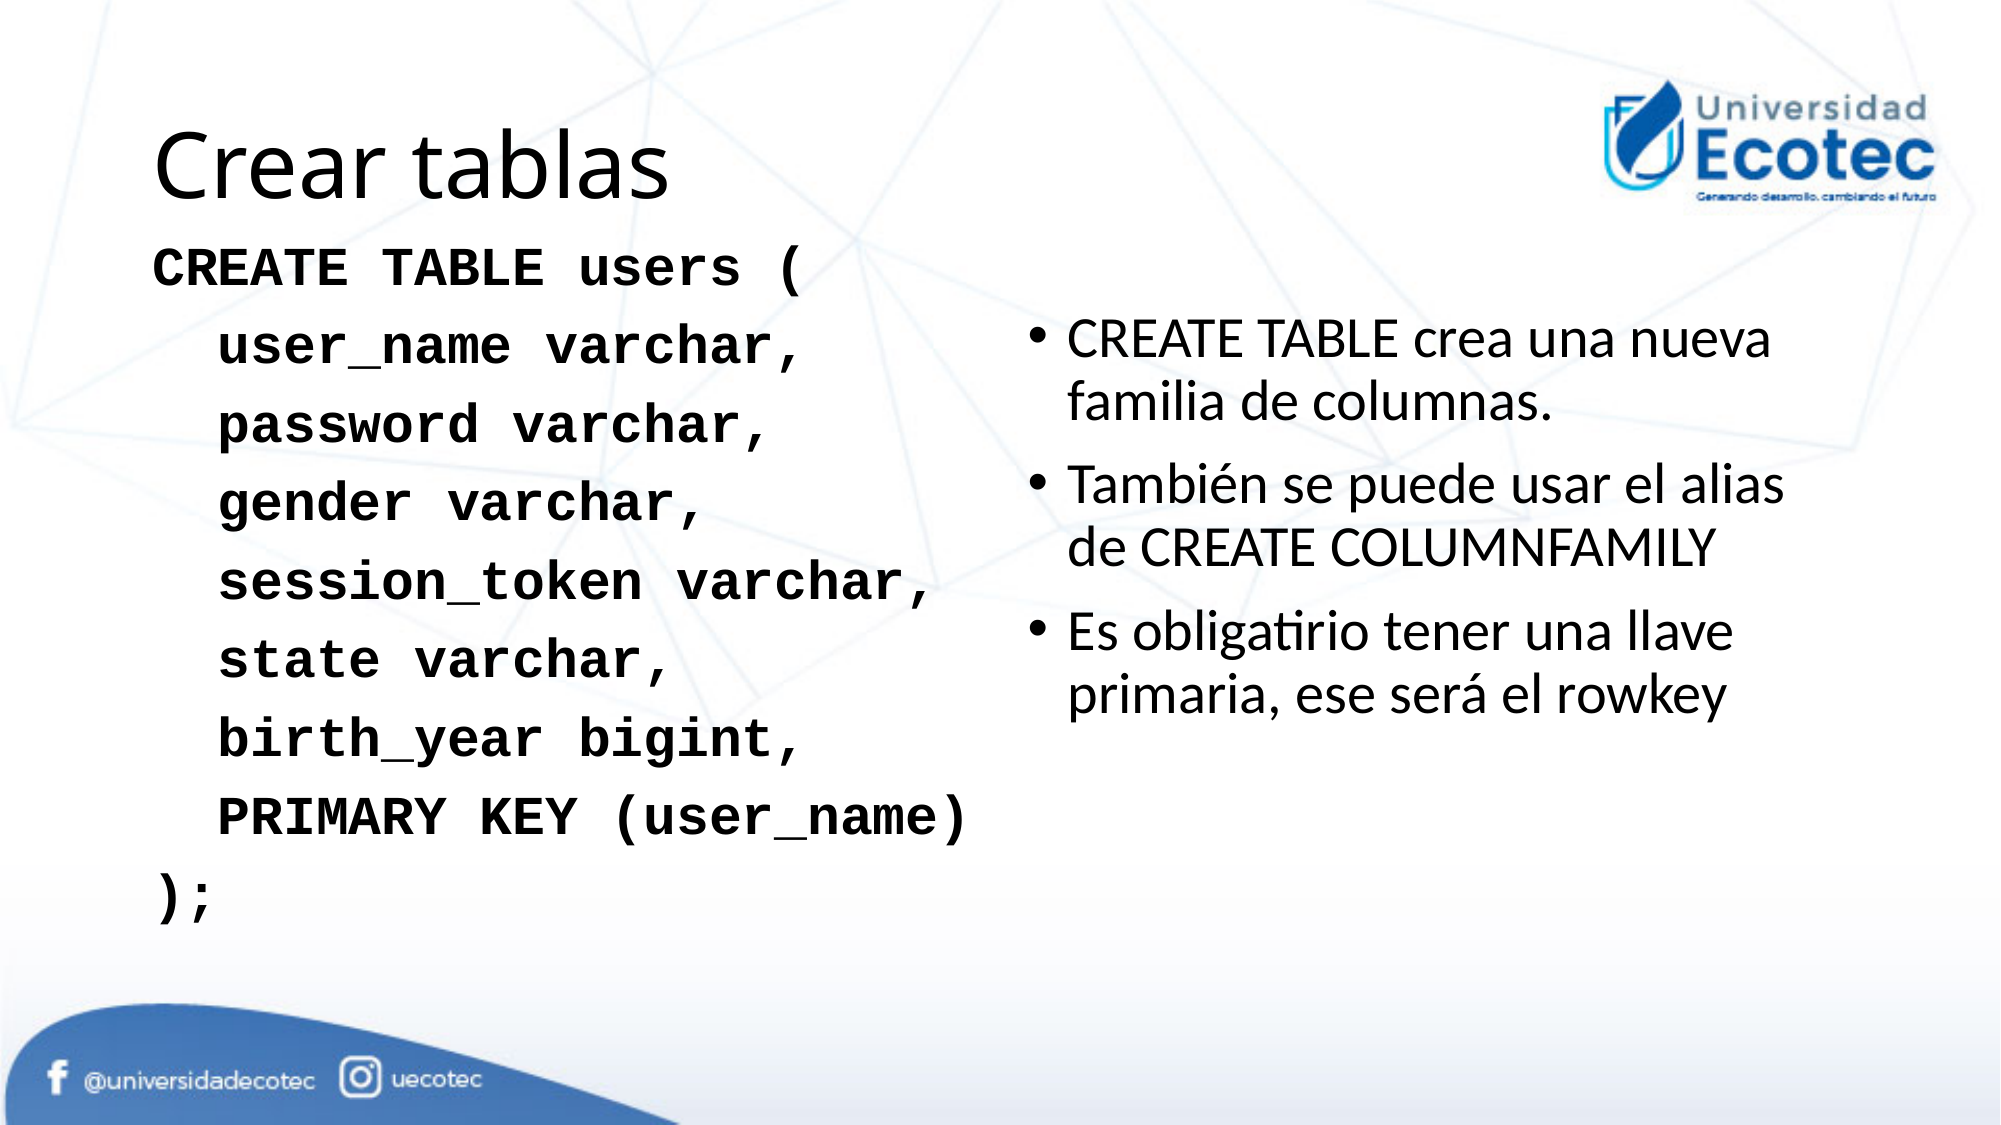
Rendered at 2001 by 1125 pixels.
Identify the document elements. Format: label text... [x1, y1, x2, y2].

list CREATE TABLE crea una nueva familia de columnas. También se puede usar el alias de CREATE COLUMNFAMILY Es obligatirio tener una llave primaria, ese será el rowkey [1012, 299, 1863, 1014]
list CREATE TABLE users ( user_name varchar, password varchar, gender varchar, session_token varchar, state varchar, birth_year bigint, PRIMARY KEY (user_name) ); [137, 230, 988, 945]
title Crear tablas [137, 59, 1863, 278]
picture [0, 0, 2001, 1125]
